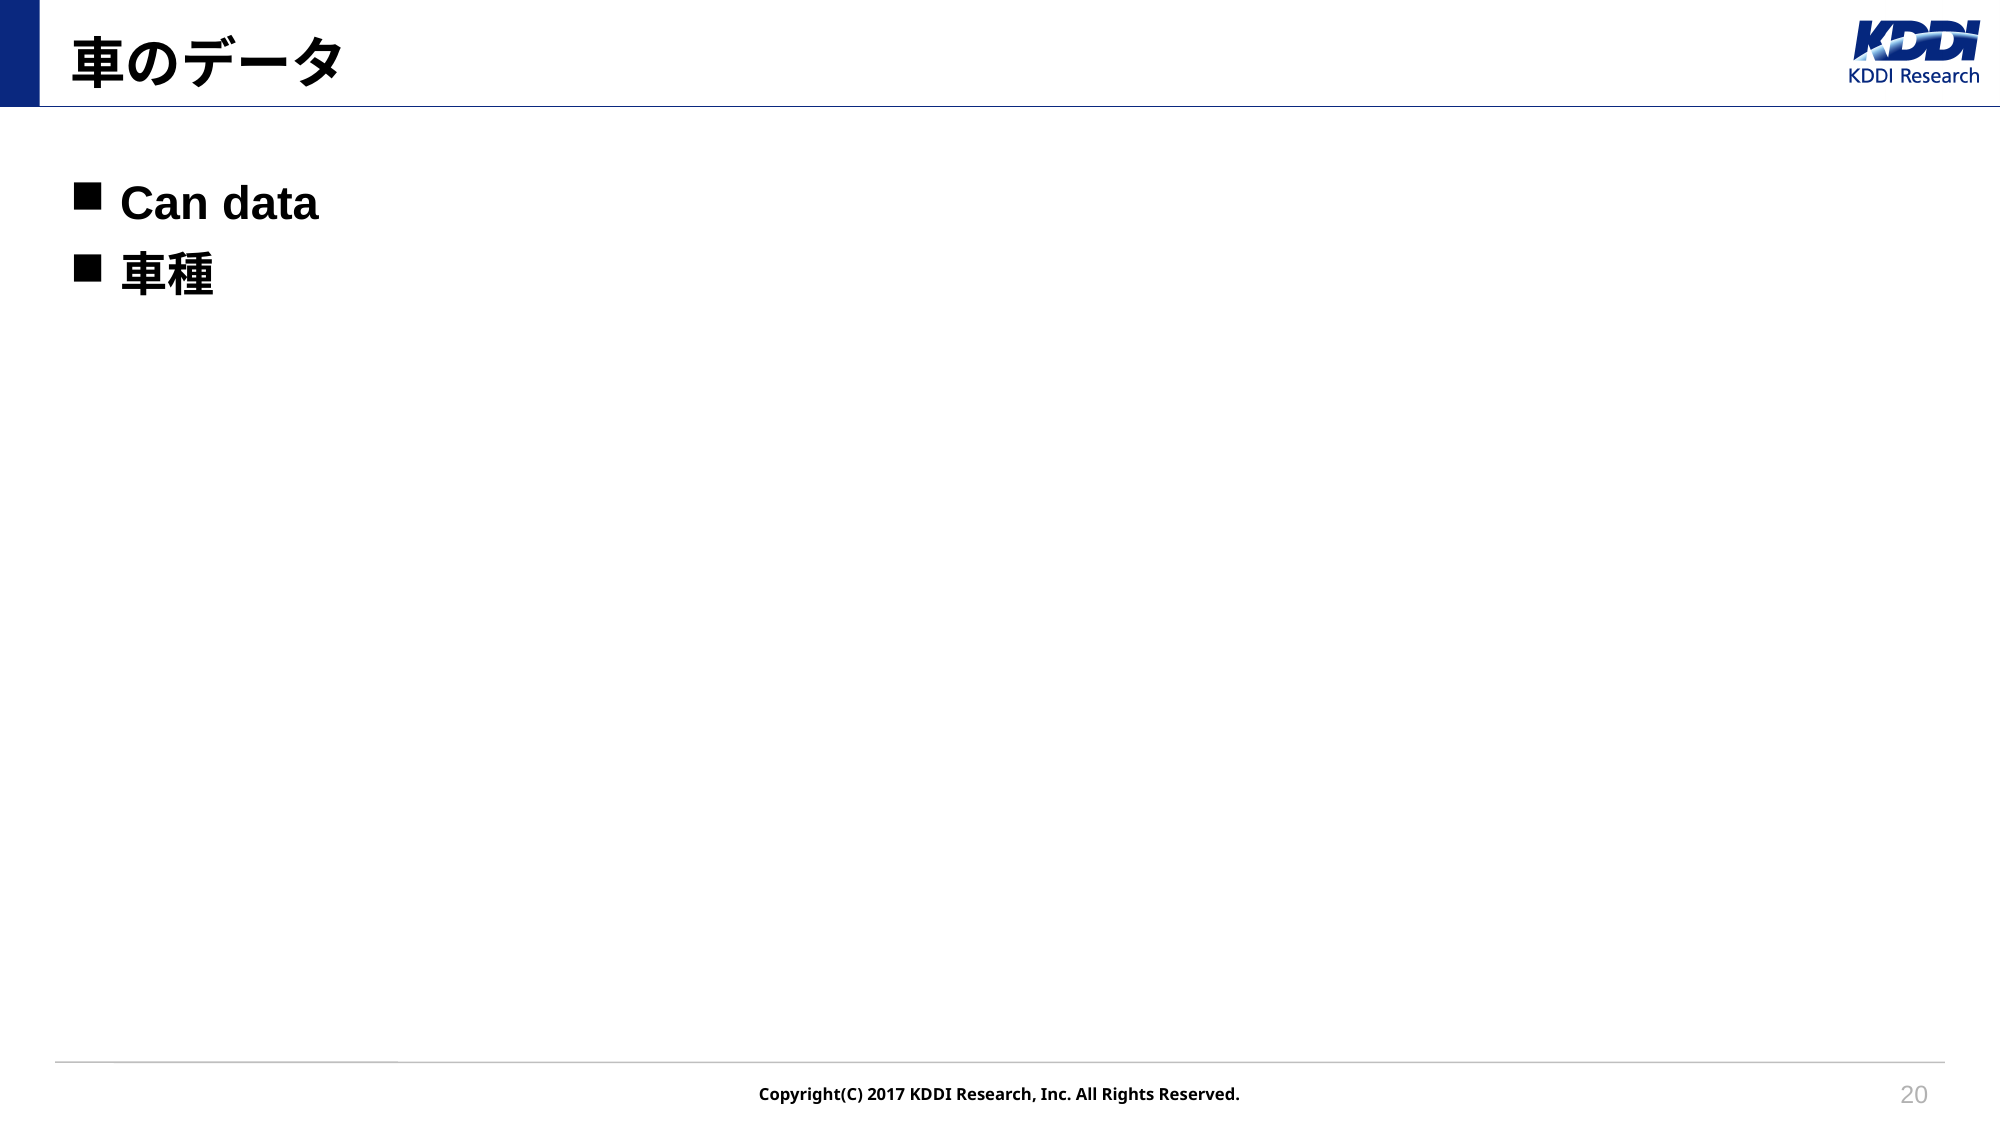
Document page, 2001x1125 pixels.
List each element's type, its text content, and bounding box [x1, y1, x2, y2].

title 車のデータ [55, 9, 1815, 104]
list Can data 車種 [55, 171, 1945, 1038]
picture [1829, 0, 2000, 103]
slide_number 20 [1493, 1063, 1944, 1124]
